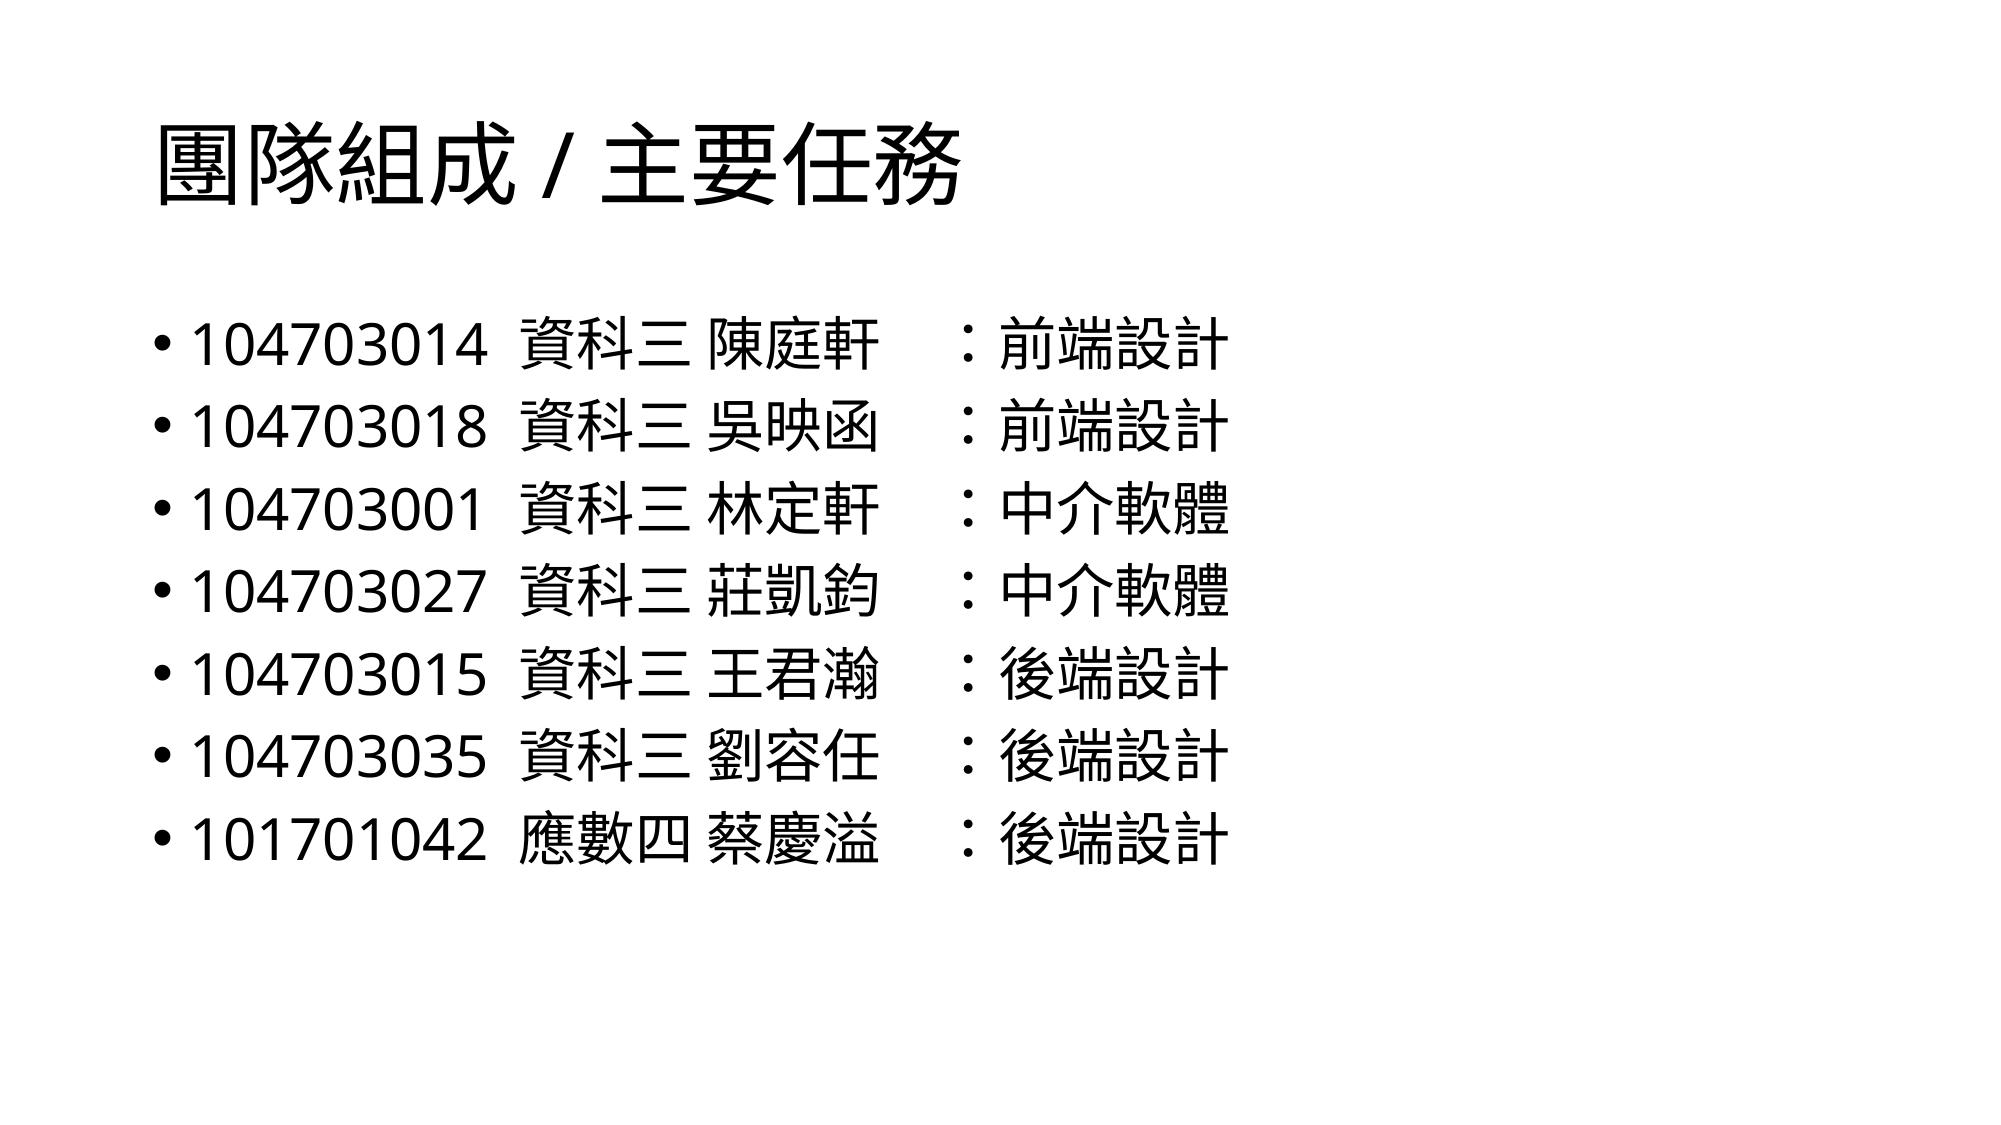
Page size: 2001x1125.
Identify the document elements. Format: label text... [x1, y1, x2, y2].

title 團隊組成/主要任務 [137, 59, 1863, 278]
list 104703014 資科三 陳庭軒 ：前端設計 104703018 資科三 吳映函 ：前端設計 104703001 資科三 林定軒 ：中介軟體 104703027 資科三 莊凱鈞 ：中介軟體 104703015 資科三 王君瀚 ：後端設計 104703035 資科三 劉容任 ：後端設計 101701042 應數四 蔡慶溢 ：後端設計 [137, 299, 1863, 1014]
